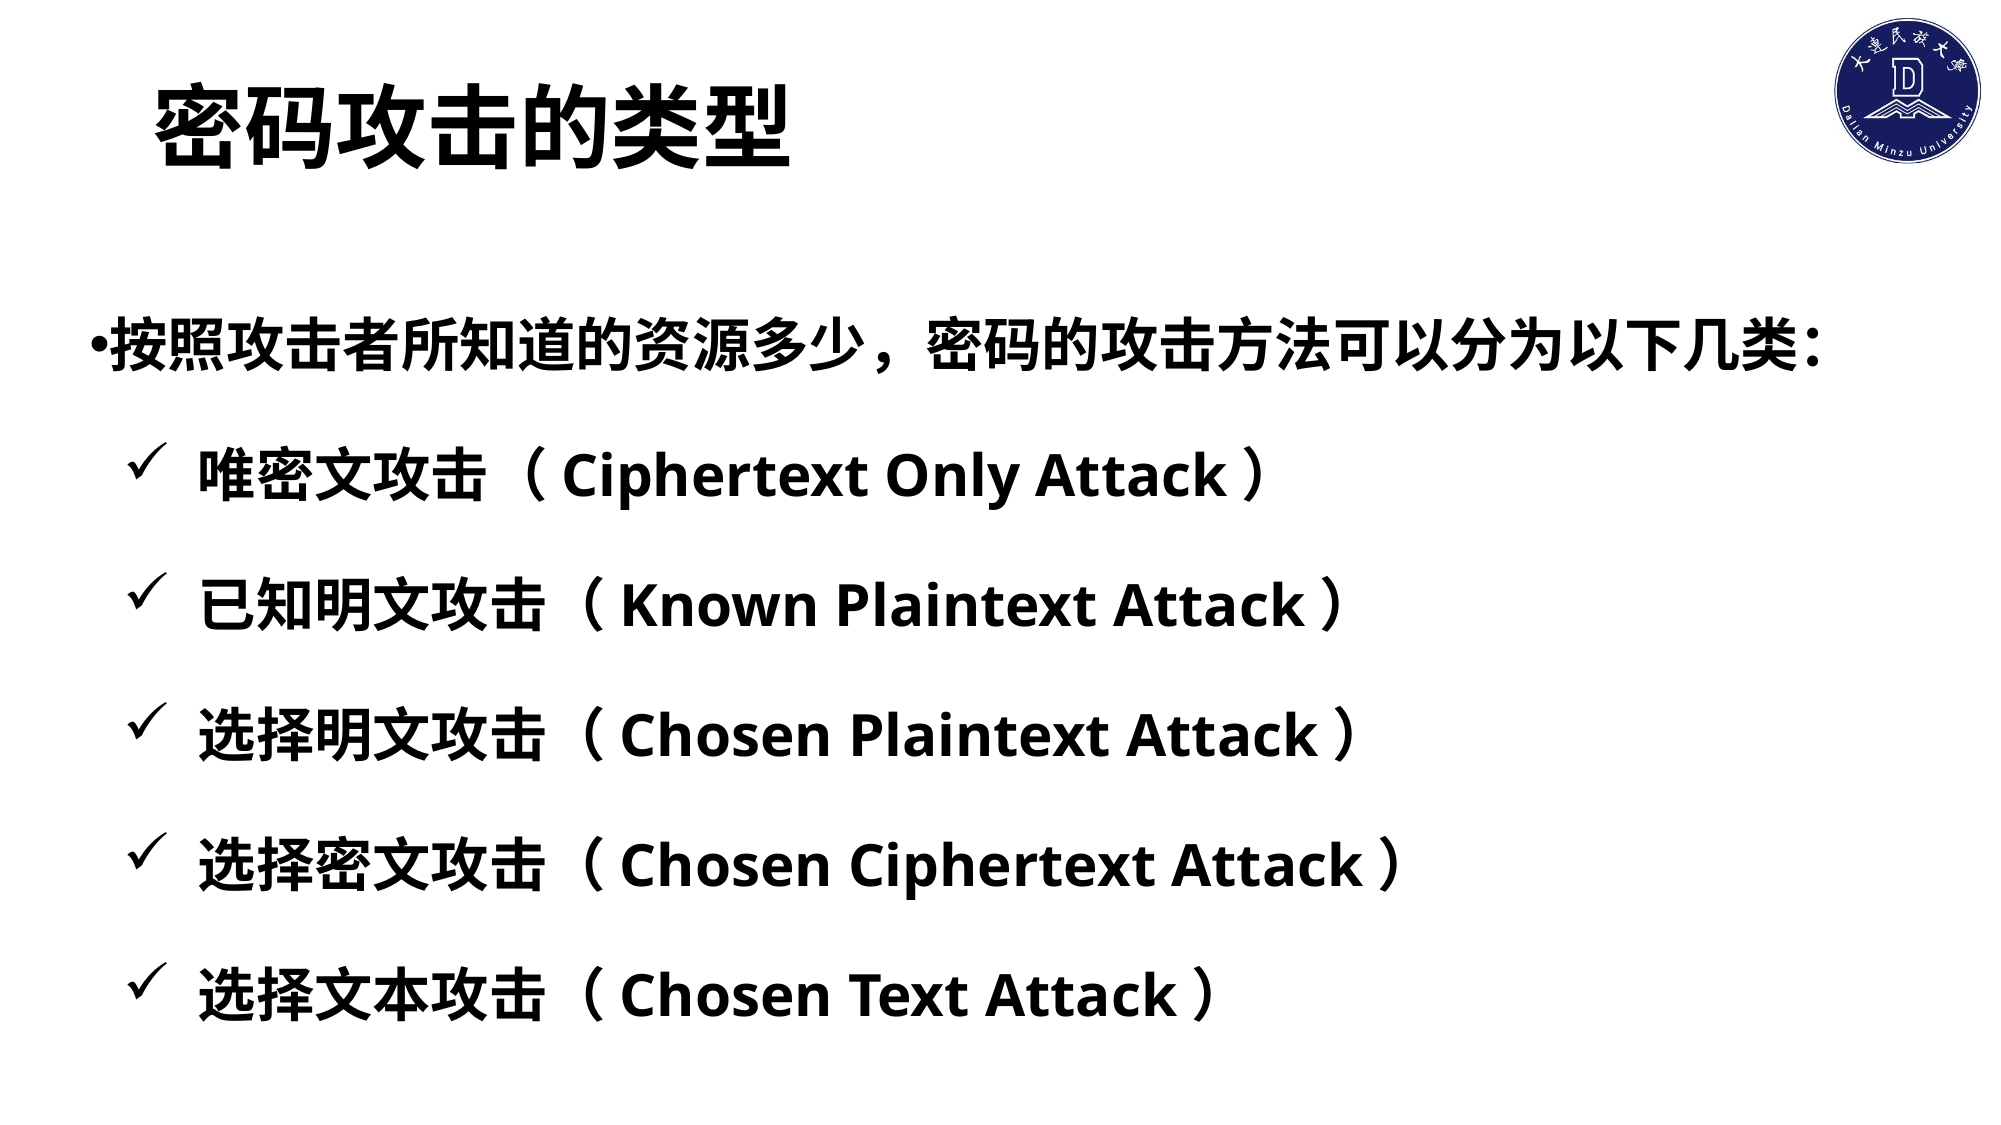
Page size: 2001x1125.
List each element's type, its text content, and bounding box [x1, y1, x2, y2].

picture [1833, 16, 1982, 164]
text_box 按照攻击者所知道的资源多少，密码的攻击方法可以分为以下几类： 唯密文攻击（Ciphertext Only Attack） 已知明文攻击（Known Plaintext Attack） 选择明文攻击（Chosen Plaintext Attack） 选择密文攻击（Chosen Ciphertext Attack） 选择文本攻击（Chosen Text Attack） [21, 266, 1974, 1036]
title 密码攻击的类型 [137, 58, 1763, 206]
